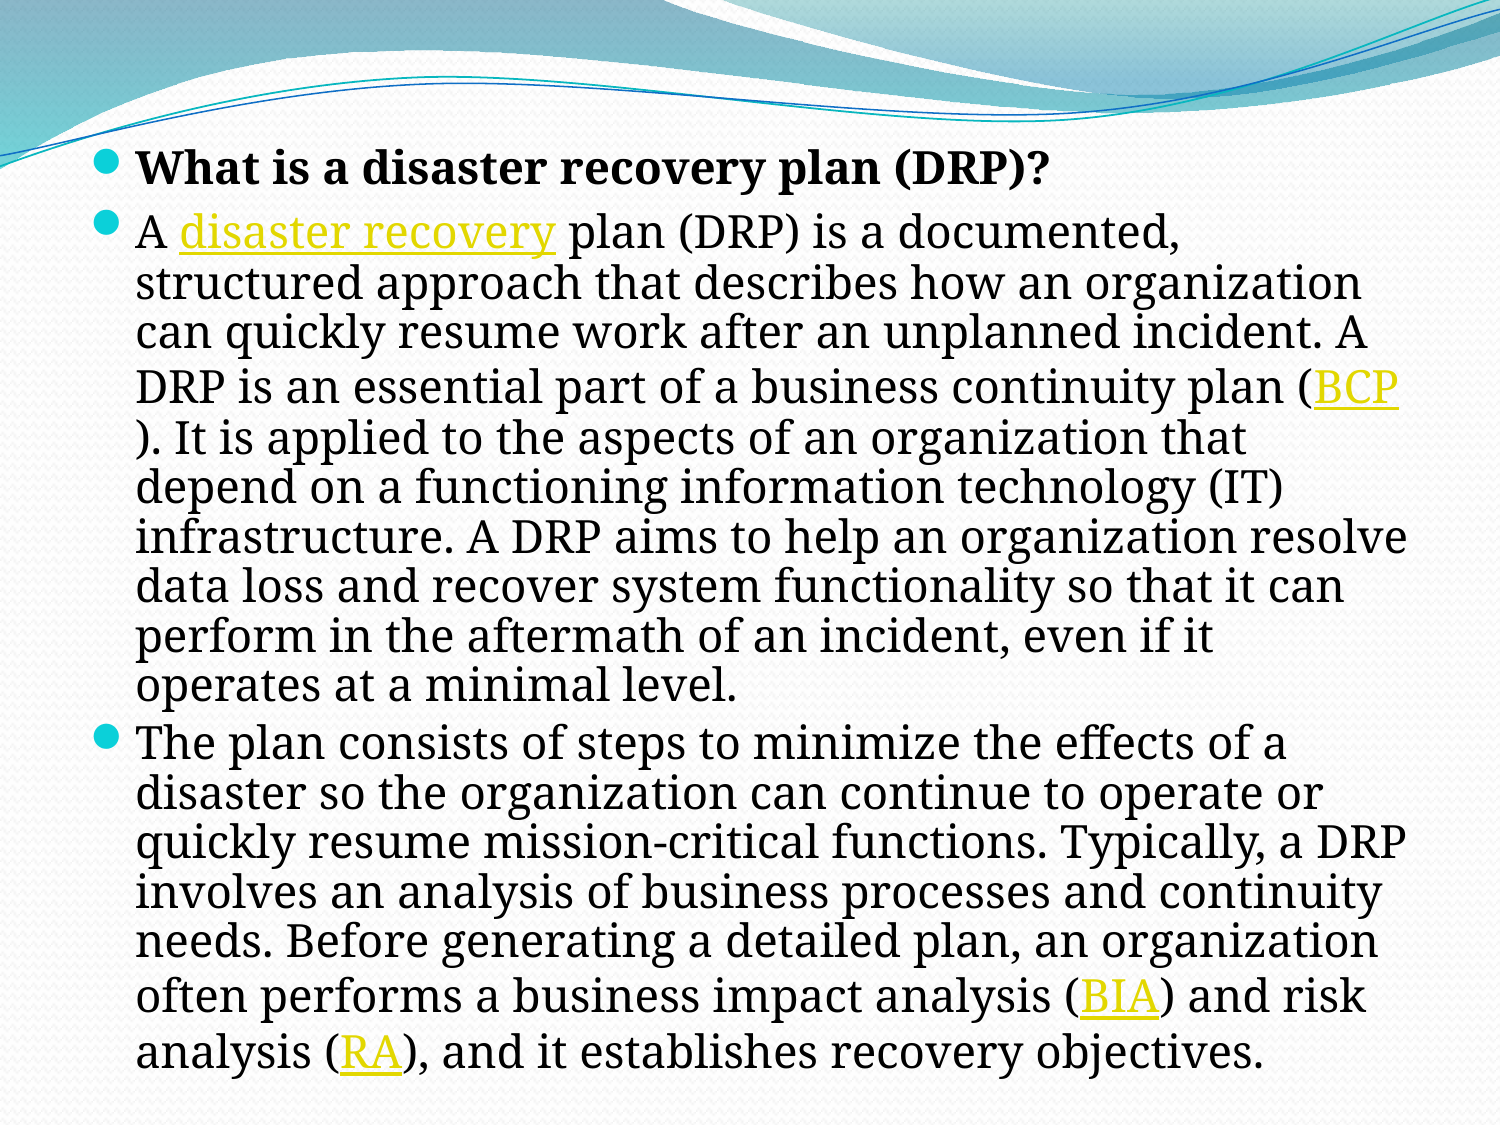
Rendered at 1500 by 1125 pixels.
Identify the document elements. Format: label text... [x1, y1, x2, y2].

list What is a disaster recovery plan (DRP)? A disaster recovery plan (DRP) is a documented, structured approach that describes how an organization can quickly resume work after an unplanned incident. A DRP is an essential part of a business continuity plan (BCP). It is applied to the aspects of an organization that depend on a functioning information technology (IT) infrastructure. A DRP aims to help an organization resolve data loss and recover system functionality so that it can perform in the aftermath of an incident, even if it operates at a minimal level. The plan consists of steps to minimize the effects of a disaster so the organization can continue to operate or quickly resume mission-critical functions. Typically, a DRP involves an analysis of business processes and continuity needs. Before generating a detailed plan, an organization often performs a business impact analysis (BIA) and risk analysis (RA), and it establishes recovery objectives. [74, 136, 1426, 1038]
